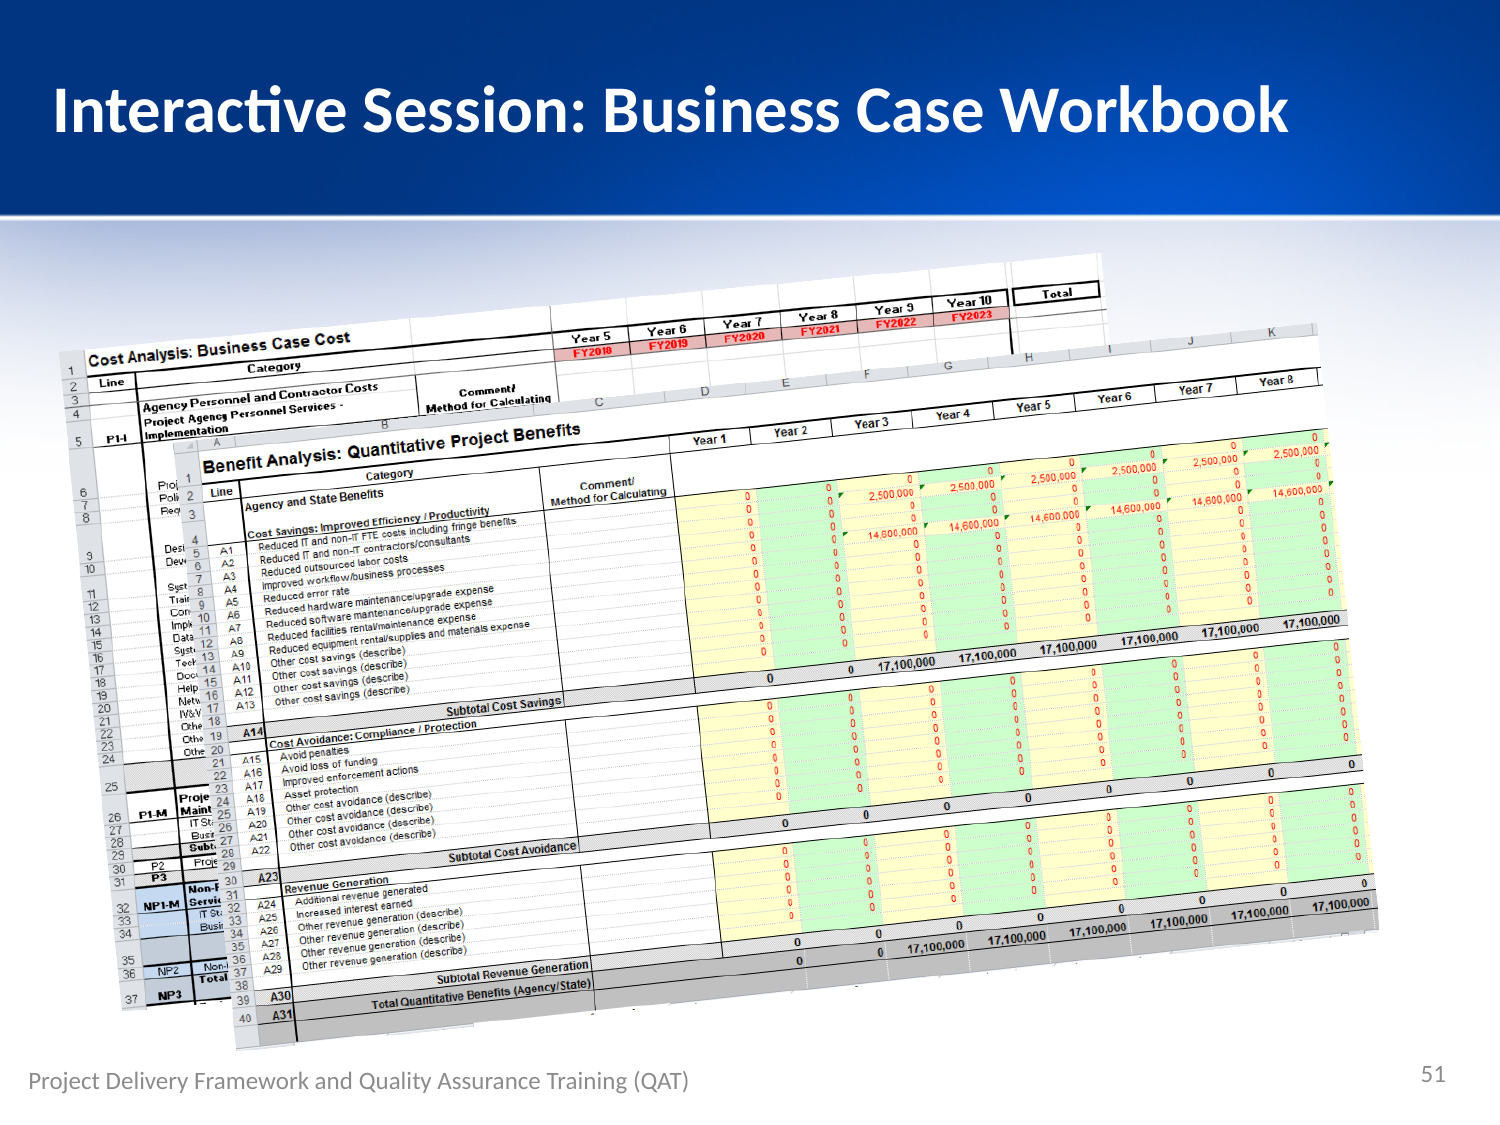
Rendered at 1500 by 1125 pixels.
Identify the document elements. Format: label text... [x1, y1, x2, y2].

title Interactive Session: Business Case Workbook [37, 12, 1450, 200]
footer Project Delivery Framework and Quality Assurance Training (QAT) [12, 1050, 713, 1110]
picture [0, 0, 1500, 1125]
slide_number 51 [1111, 1042, 1462, 1103]
